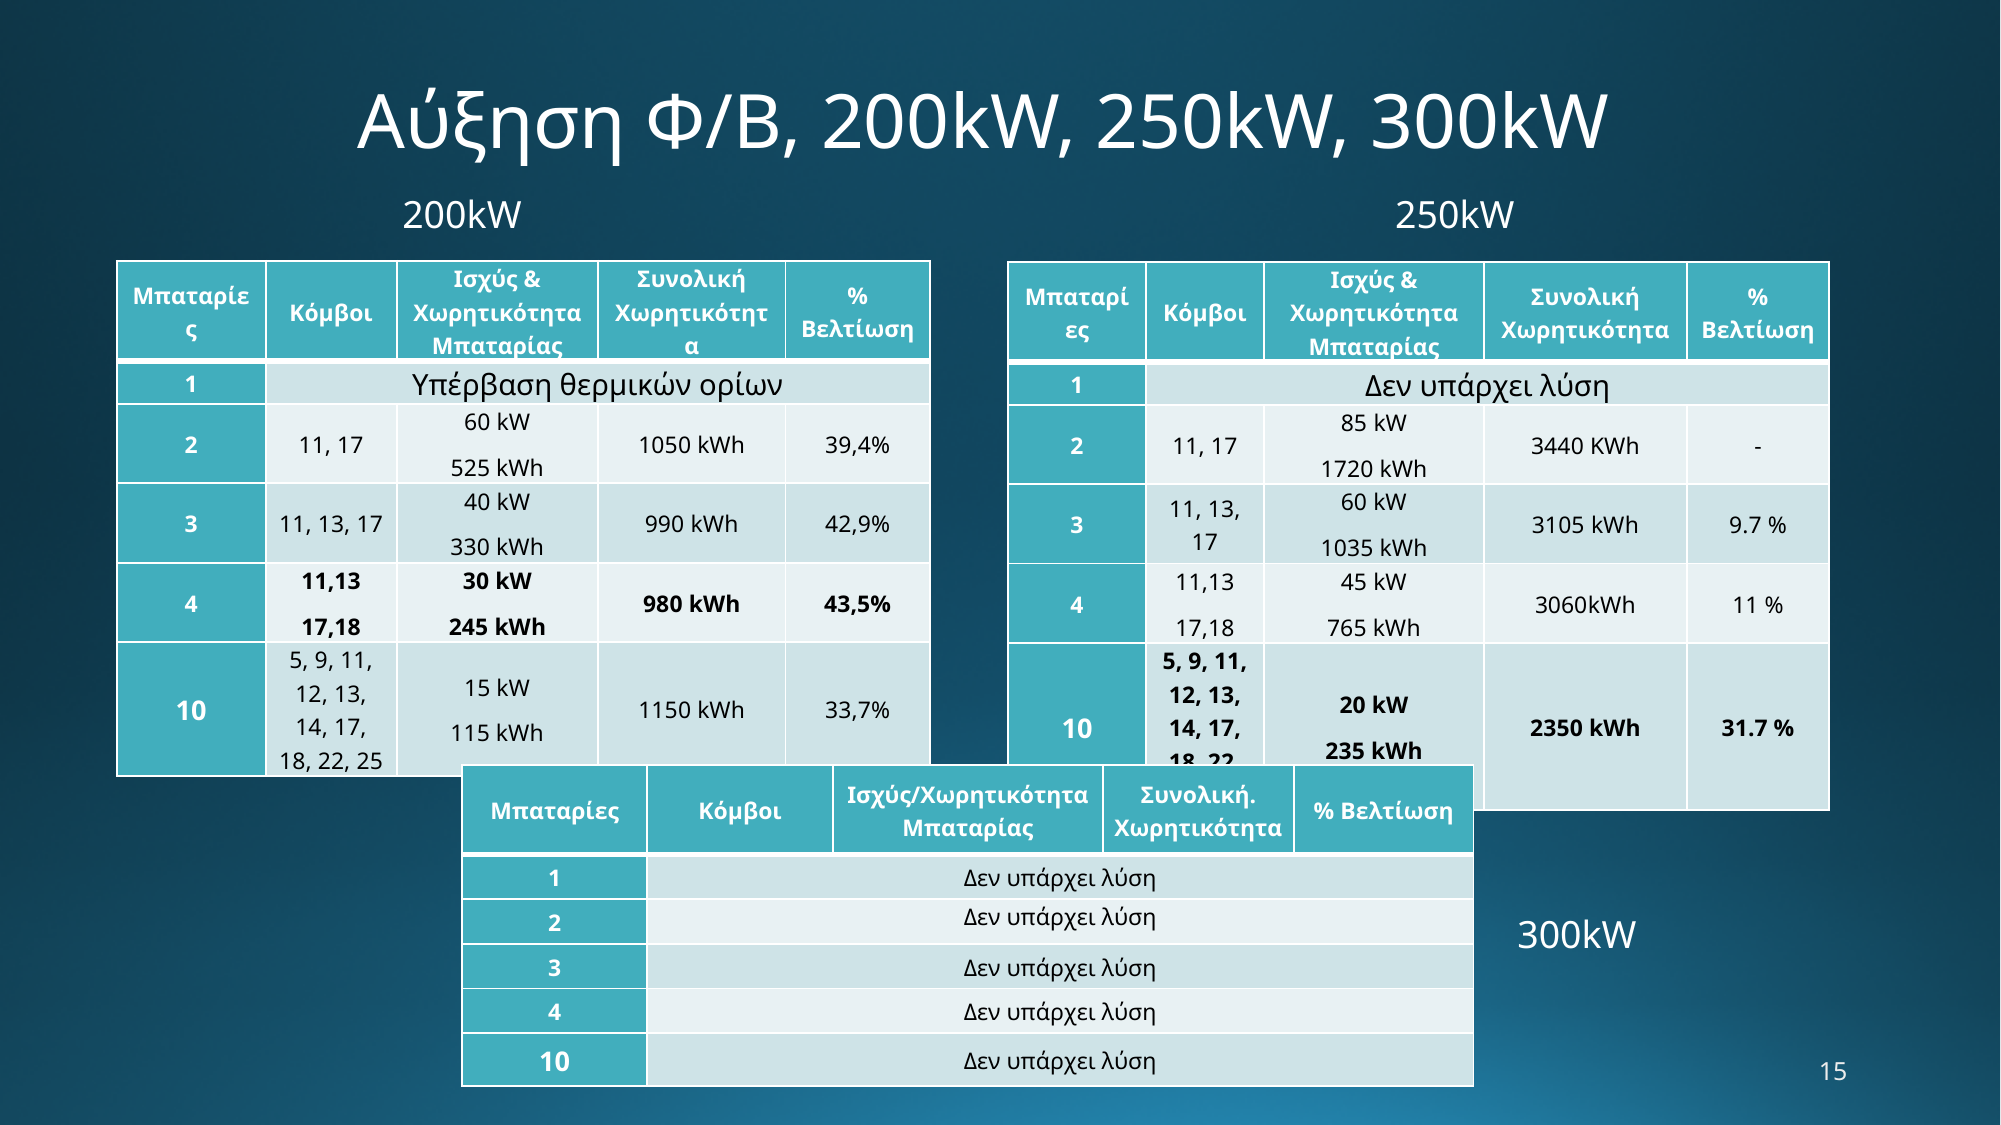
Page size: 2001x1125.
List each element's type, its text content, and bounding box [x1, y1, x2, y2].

table_cell 2 [1009, 406, 1145, 483]
table_cell kWh [1485, 564, 1686, 642]
table_header Κόμβοι [648, 766, 832, 852]
table_header Συνολική. Χωρητικότητα [1104, 766, 1293, 852]
table_cell 1150 kWh [599, 643, 785, 764]
table_cell 11, 13, 17 [1147, 485, 1263, 563]
table_header Ισχύς & Χωρητικότητα Μπαταρίας [1265, 263, 1483, 359]
table_cell Δεν υπάρχει λύση [648, 945, 1473, 988]
table_cell Δεν υπάρχει λύση [648, 857, 1473, 898]
table_cell 60 kW 525 kWh [398, 405, 597, 482]
table_cell Υπέρβαση θερμικών ορίων [267, 364, 929, 403]
table_cell 3440 KWh [1485, 406, 1686, 483]
picture [0, 0, 2001, 1125]
table_cell Δεν υπάρχει λύση [648, 989, 1473, 1032]
table_cell - [1688, 406, 1828, 483]
table_cell 11, 17 [267, 405, 396, 482]
table_cell Δεν υπάρχει λύση [648, 900, 1473, 943]
table_cell 4 [1009, 564, 1145, 642]
table_cell 1 [463, 857, 646, 898]
table_cell 1050 kWh [599, 405, 785, 482]
table_cell 2350 kWh [1485, 644, 1686, 809]
table_cell 11,13 17,18 [267, 564, 396, 641]
text_box 200kW [265, 183, 658, 244]
table_cell 33,7% [786, 643, 929, 764]
table_cell 11 % [1688, 564, 1828, 642]
table_cell 10 [1009, 644, 1145, 764]
slide_number 15 [1412, 1042, 1863, 1103]
table_cell Δεν υπάρχει λύση [1147, 365, 1828, 404]
table_cell 30 kW 245 kWh [398, 564, 597, 641]
text_box 300kW [1502, 903, 1895, 964]
table_cell 11, 17 [1147, 406, 1263, 483]
table_header % Βελτίωση [1295, 766, 1473, 852]
table_header Συνολική Χωρητικότητα [599, 262, 785, 358]
table_header Κόμβοι [1147, 263, 1263, 359]
table_cell 990 kWh [599, 484, 785, 562]
table_cell 5, 9, 11, 12, 13, 14, 17, 18, 22, 25 [1147, 644, 1263, 764]
table_cell 20 kW 235 kWh [1265, 644, 1483, 809]
table_cell 10 [118, 643, 265, 775]
table_cell 11, 13, 17 [267, 484, 396, 562]
table_cell 42,9% [786, 484, 929, 562]
table_cell 43,5% [786, 564, 929, 641]
table_header Ισχύς/Χωρητικότητα Μπαταρίας [834, 766, 1102, 852]
table_cell 39,4% [786, 405, 929, 482]
text_box 250kW [1258, 183, 1651, 244]
table_cell 980 kWh [599, 564, 785, 641]
table_cell 15 kW 115 kWh [398, 643, 597, 775]
table_header Μπαταρίες [1009, 263, 1145, 359]
table_header % Βελτίωση [786, 262, 929, 358]
table_header Ισχύς & Χωρητικότητα Μπαταρίας [398, 262, 597, 358]
table_cell 1 [118, 364, 265, 403]
table_cell Δεν υπάρχει λύση [648, 1034, 1473, 1085]
table_cell 2 [463, 900, 646, 943]
table_cell 40 kW 330 kWh [398, 484, 597, 562]
table_header Συνολική Χωρητικότητα [1485, 263, 1686, 359]
table_cell 1 [1009, 365, 1145, 404]
table_cell 45 kW 765 kWh [1265, 564, 1483, 642]
table_cell 2 [118, 405, 265, 482]
table_cell 3105 kWh [1485, 485, 1686, 563]
table_cell 85 kW 1720 kWh [1265, 406, 1483, 483]
table_cell 3 [463, 945, 646, 988]
table_header Μπαταρίες [463, 766, 646, 852]
table_cell 3 [1009, 485, 1145, 563]
table_cell 11,13 17,18 [1147, 564, 1263, 642]
table_header Κόμβοι [267, 262, 396, 358]
table_cell 4 [463, 989, 646, 1032]
table_cell 3 [118, 484, 265, 562]
table_header % Βελτίωση [1688, 263, 1828, 359]
title Αύξηση Φ/Β, 200kW, 250kW, 300kW [120, 15, 1846, 233]
table_cell 9.7 % [1688, 485, 1828, 563]
table_cell 4 [118, 564, 265, 641]
table_cell 31.7 % [1688, 644, 1828, 809]
table_header Μπαταρίες [118, 262, 265, 358]
table_cell 10 [463, 1034, 646, 1085]
table_cell 5, 9, 11, 12, 13, 14, 17, 18, 22, 25 [267, 643, 396, 775]
table_cell 60 kW 1035 kWh [1265, 485, 1483, 563]
